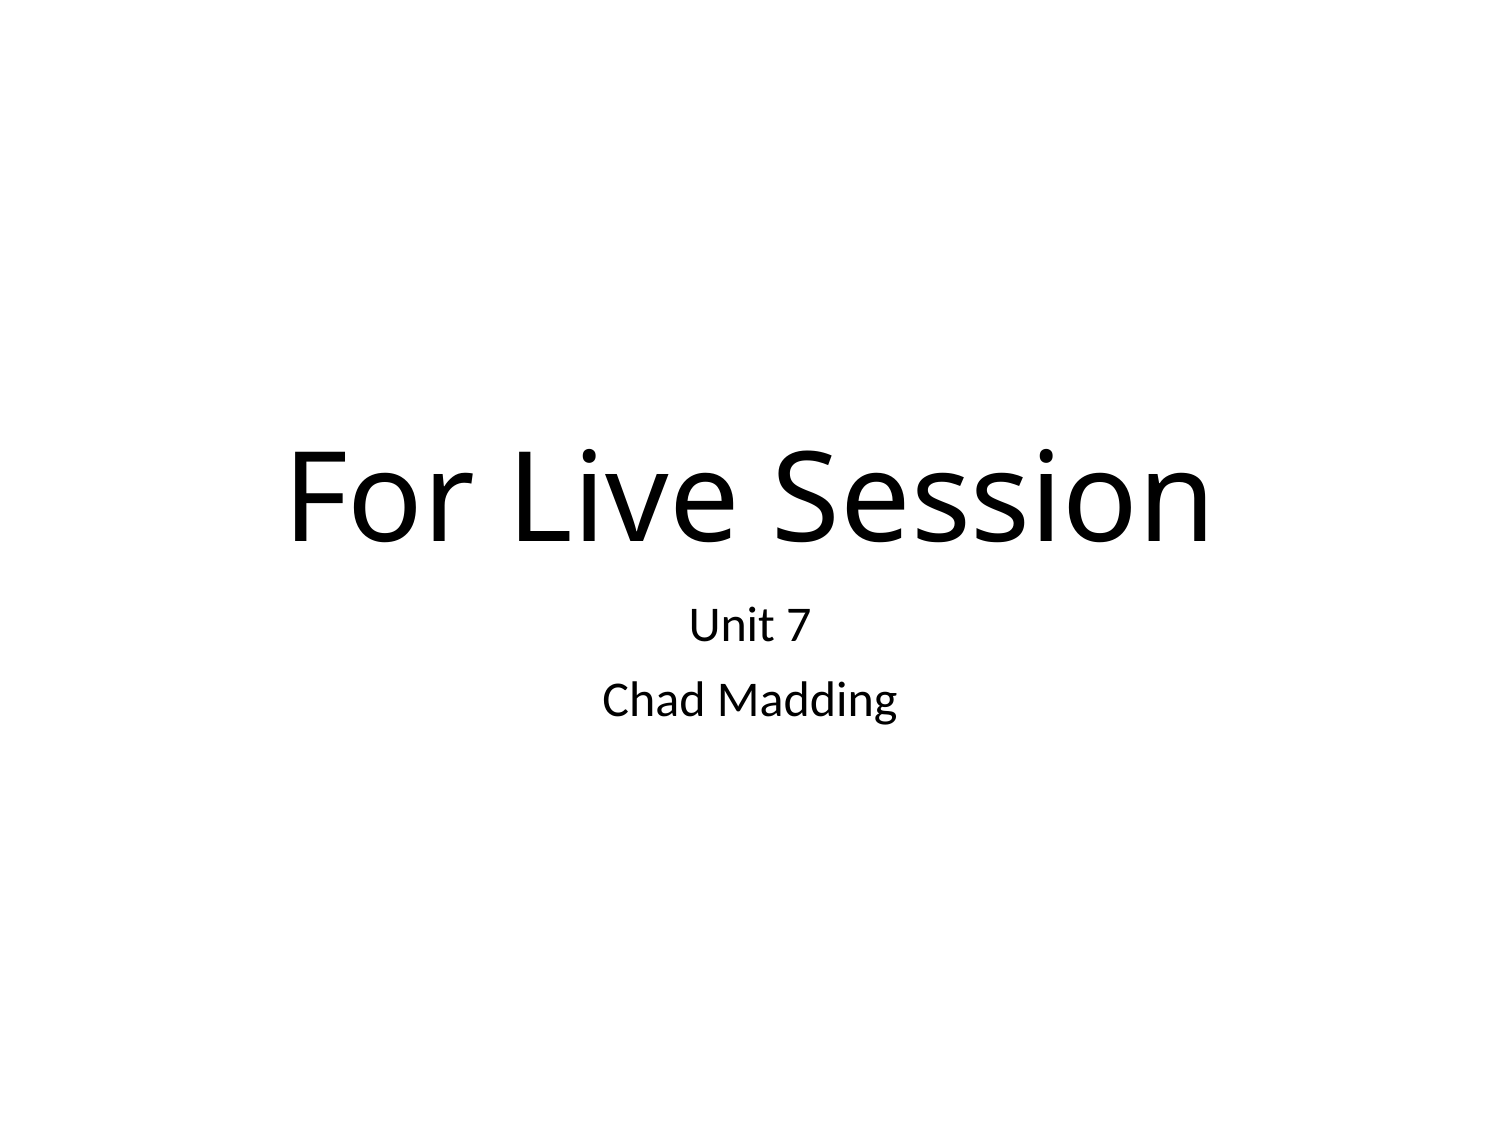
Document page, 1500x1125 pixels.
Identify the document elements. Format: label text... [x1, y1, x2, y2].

title For Live Session [112, 184, 1388, 576]
subtitle Unit 7 Chad Madding [187, 590, 1313, 863]
